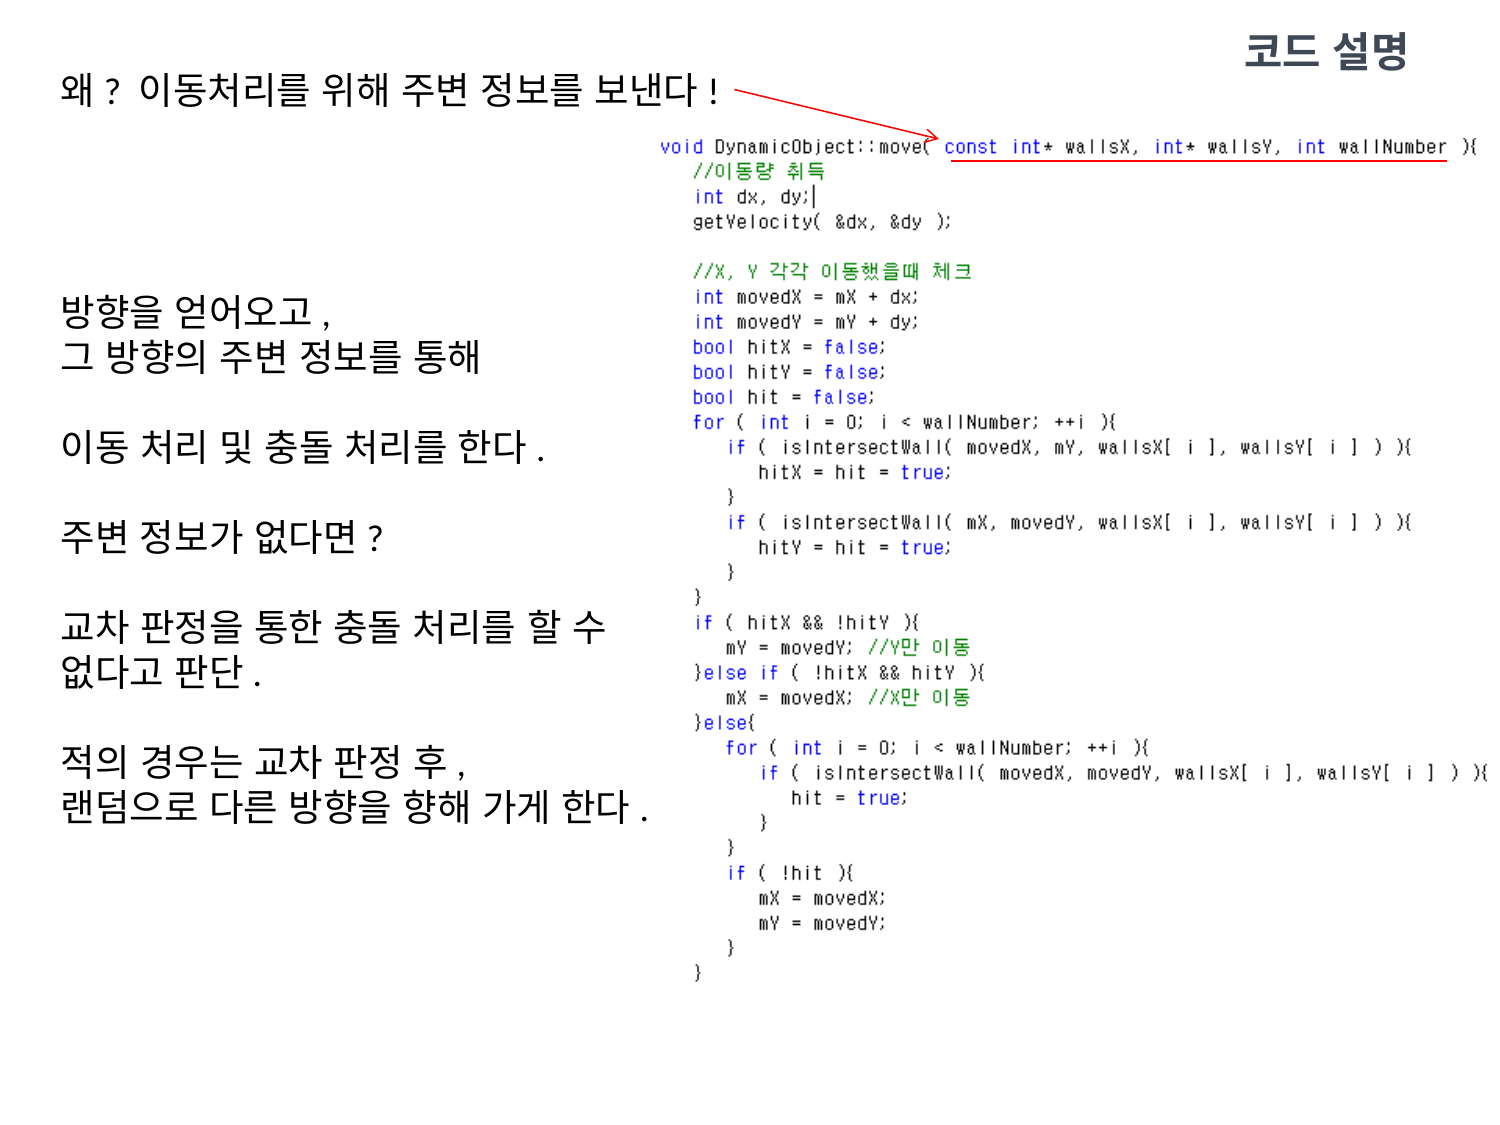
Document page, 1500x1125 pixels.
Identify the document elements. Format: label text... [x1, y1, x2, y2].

picture [659, 138, 1498, 985]
text_box 방향을 얻어오고, 그 방향의 주변 정보를 통해 이동 처리 및 충돌 처리를 한다. 주변 정보가 없다면? 교차 판정을 통한 충돌 처리를 할 수 없다고 판단. 적의 경우는 교차 판정 후, 랜덤으로 다른 방향을 향해 가게 한다. [45, 281, 654, 837]
text_box 왜? 이동처리를 위해 주변 정보를 보낸다! [45, 59, 735, 120]
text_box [744, 89, 940, 140]
title 코드 설명 [478, 0, 1425, 102]
